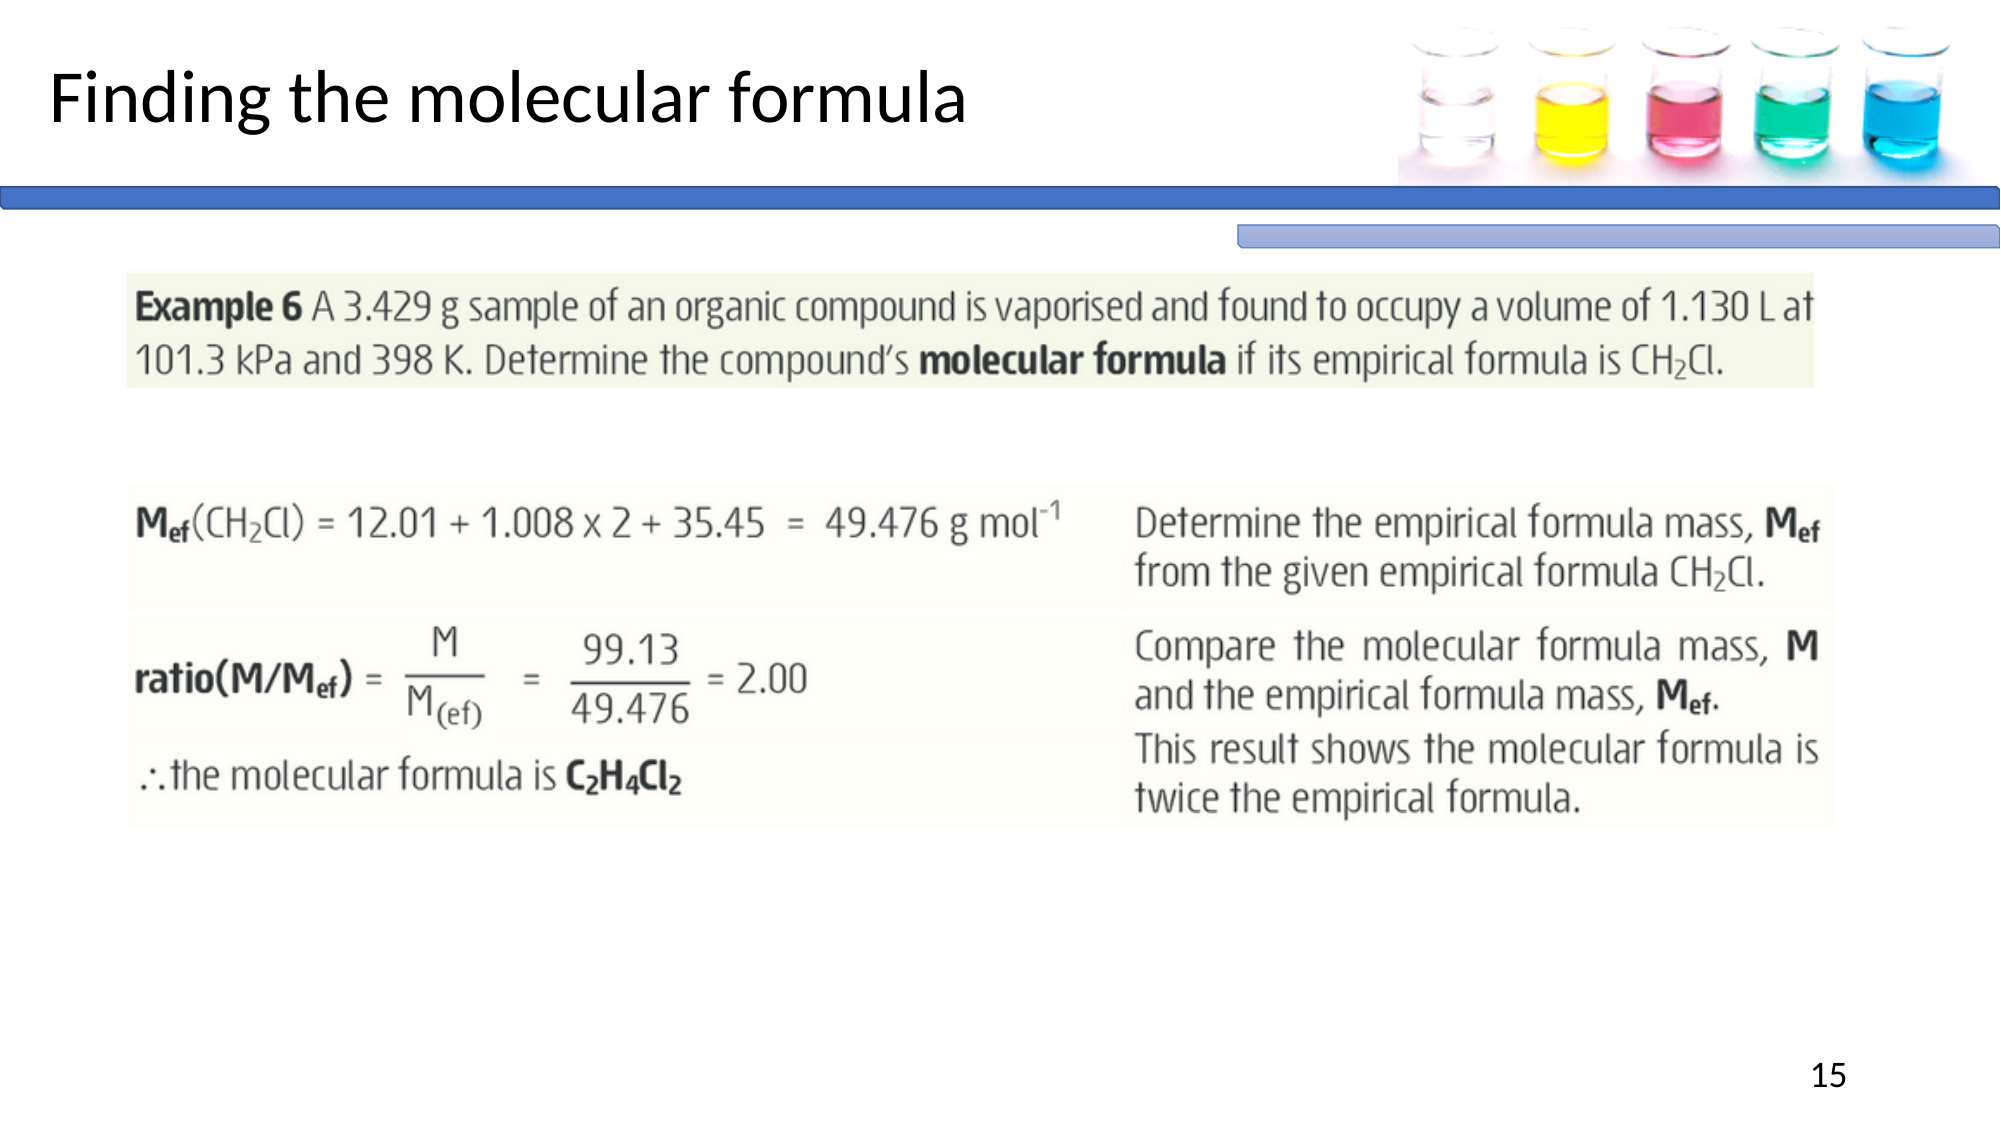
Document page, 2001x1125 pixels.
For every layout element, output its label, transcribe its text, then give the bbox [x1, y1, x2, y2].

text_box [0, 185, 2000, 210]
picture [126, 482, 1842, 831]
picture [104, 267, 1831, 388]
picture [1398, 0, 2000, 187]
text_box Finding the molecular formula [34, 40, 1324, 146]
slide_number 15 [1412, 1042, 1863, 1103]
text_box [1237, 224, 2000, 249]
